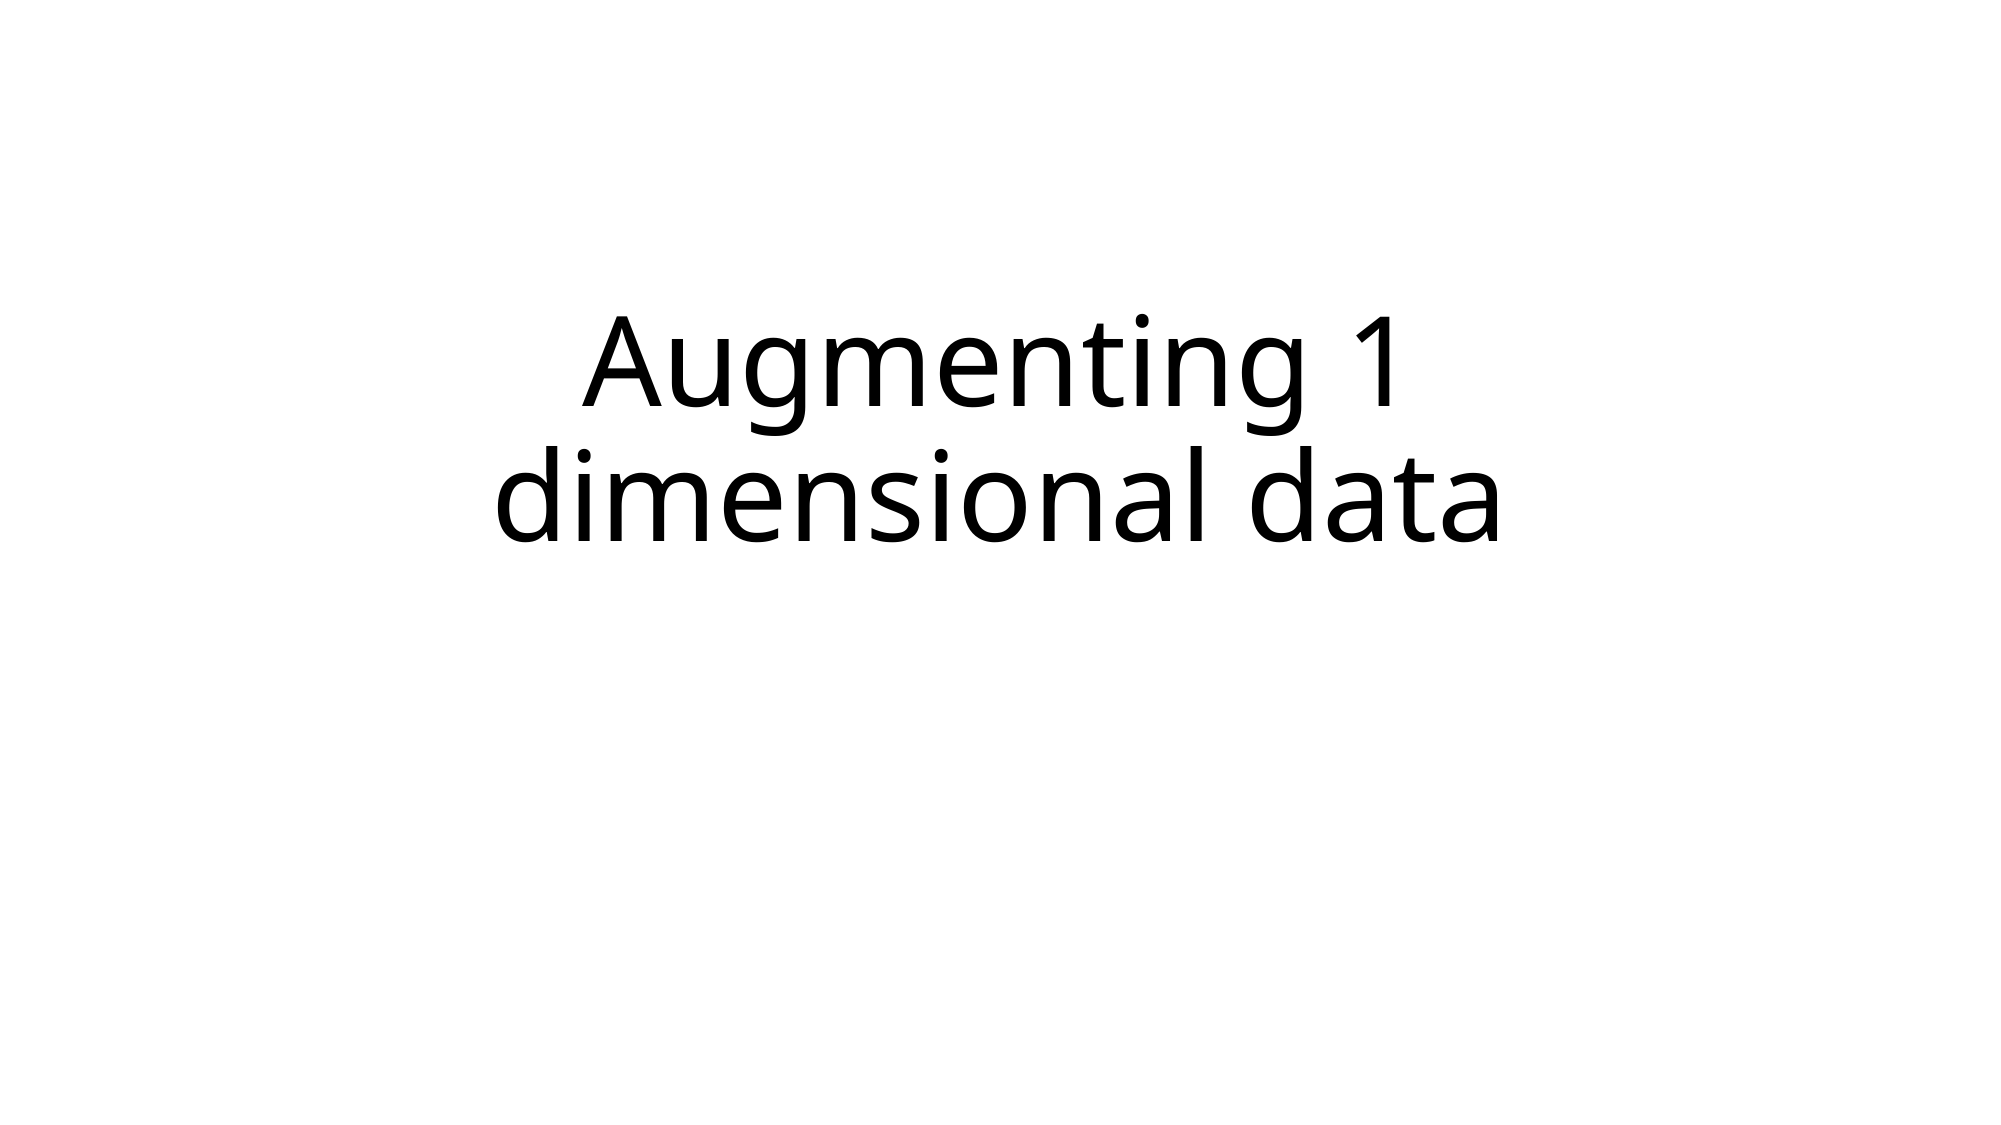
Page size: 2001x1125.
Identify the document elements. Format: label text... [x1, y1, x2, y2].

title Augmenting 1 dimensional data [249, 184, 1750, 576]
